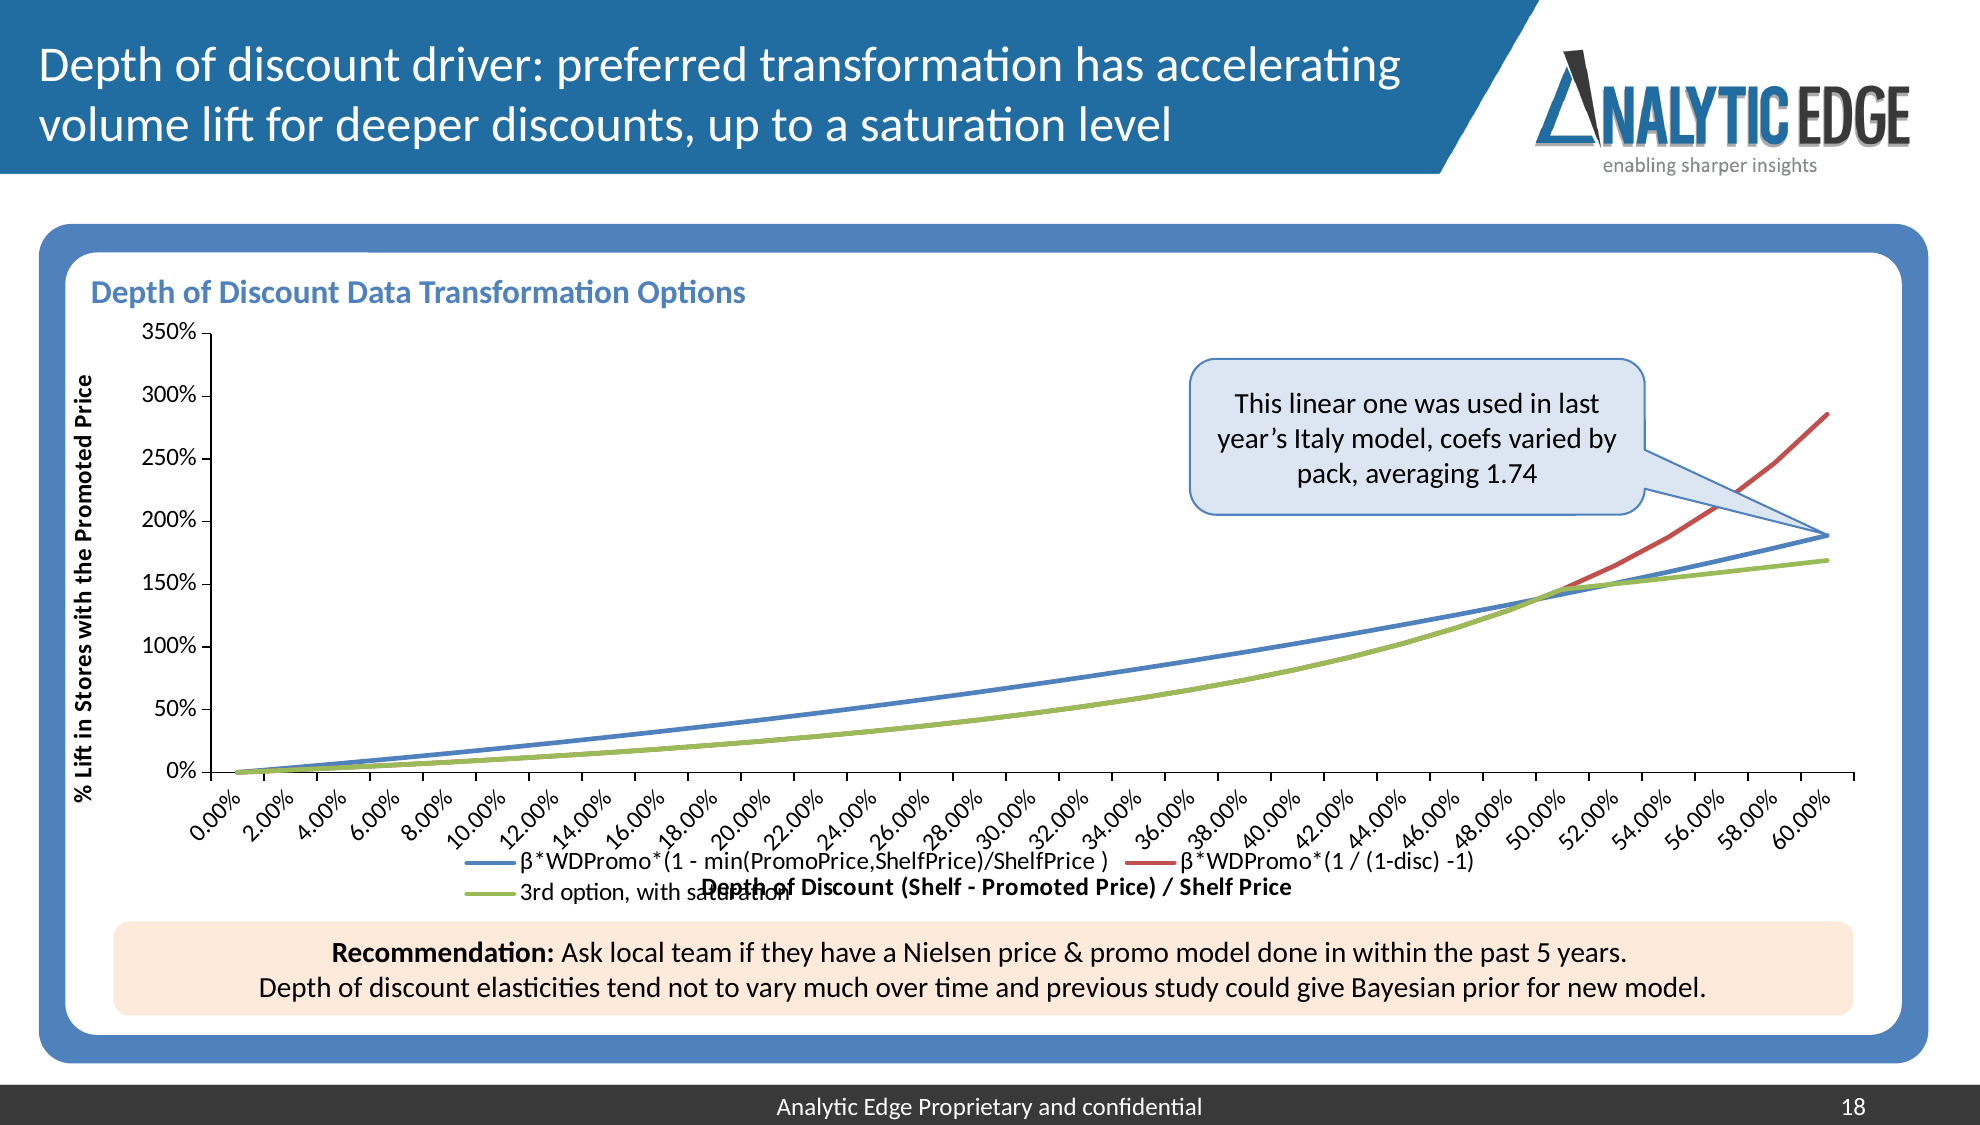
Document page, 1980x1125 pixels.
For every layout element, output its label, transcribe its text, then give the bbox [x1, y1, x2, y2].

title Depth of discount driver: preferred transformation has accelerating volume lift for deeper discounts, up to a saturation level [23, 7, 1806, 175]
footer Analytic Edge Proprietary and confidential [676, 1083, 1304, 1125]
slide_number 18 [1418, 1083, 1881, 1125]
picture [0, 0, 1980, 1085]
text_box Recommendation: Ask local team if they have a Nielsen price & promo model done in within the past 5 years. Depth of discount elasticities tend not to vary much over time and previous study could give Bayesian prior for new model. [113, 924, 1854, 1016]
text_box [37, 222, 1930, 1065]
text_box Depth of Discount Data Transformation Options [65, 252, 1902, 1035]
chart [64, 312, 1878, 913]
